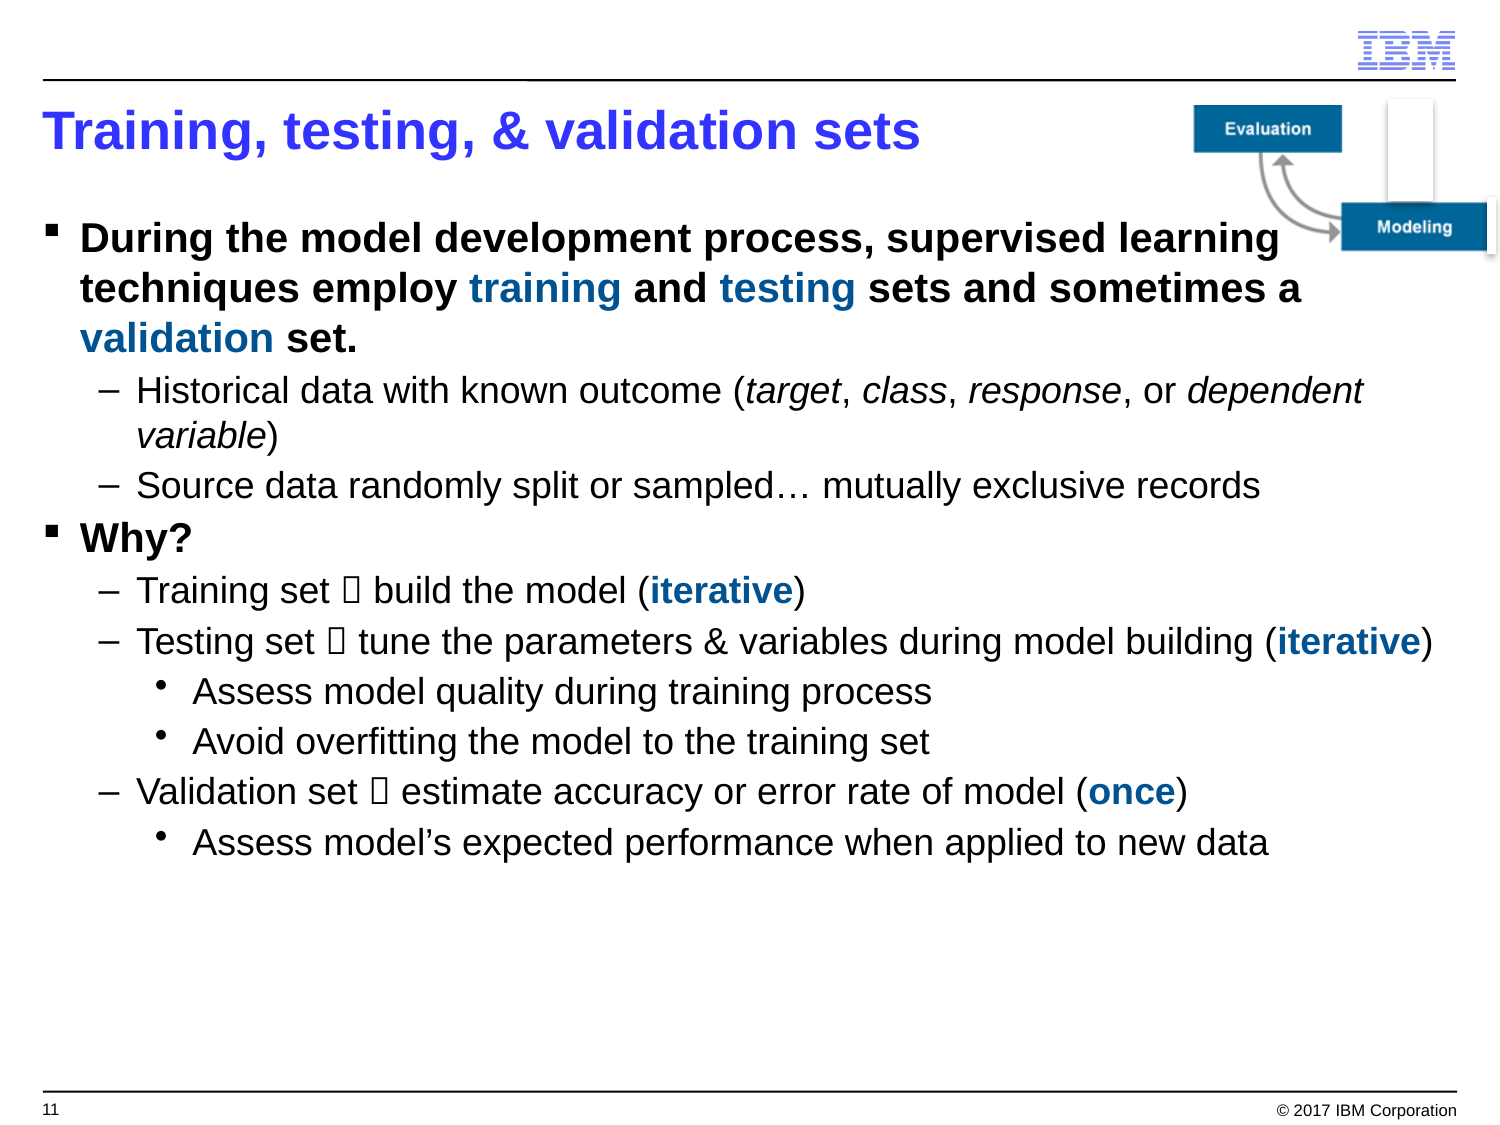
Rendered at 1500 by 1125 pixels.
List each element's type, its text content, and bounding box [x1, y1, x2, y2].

picture [1358, 31, 1455, 70]
list During the model development process, supervised learning techniques employ training and testing sets and sometimes a validation set. Historical data with known outcome (target, class, response, or dependent variable) Source data randomly split or sampled… mutually exclusive records Why? Training set  build the model (iterative) Testing set  tune the parameters & variables during model building (iterative) Assess model quality during training process Avoid overfitting the model to the training set Validation set  estimate accuracy or error rate of model (once) Assess model’s expected performance when applied to new data [27, 202, 1472, 1051]
title Training, testing, & validation sets [27, 88, 1472, 187]
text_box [1180, 99, 1496, 254]
